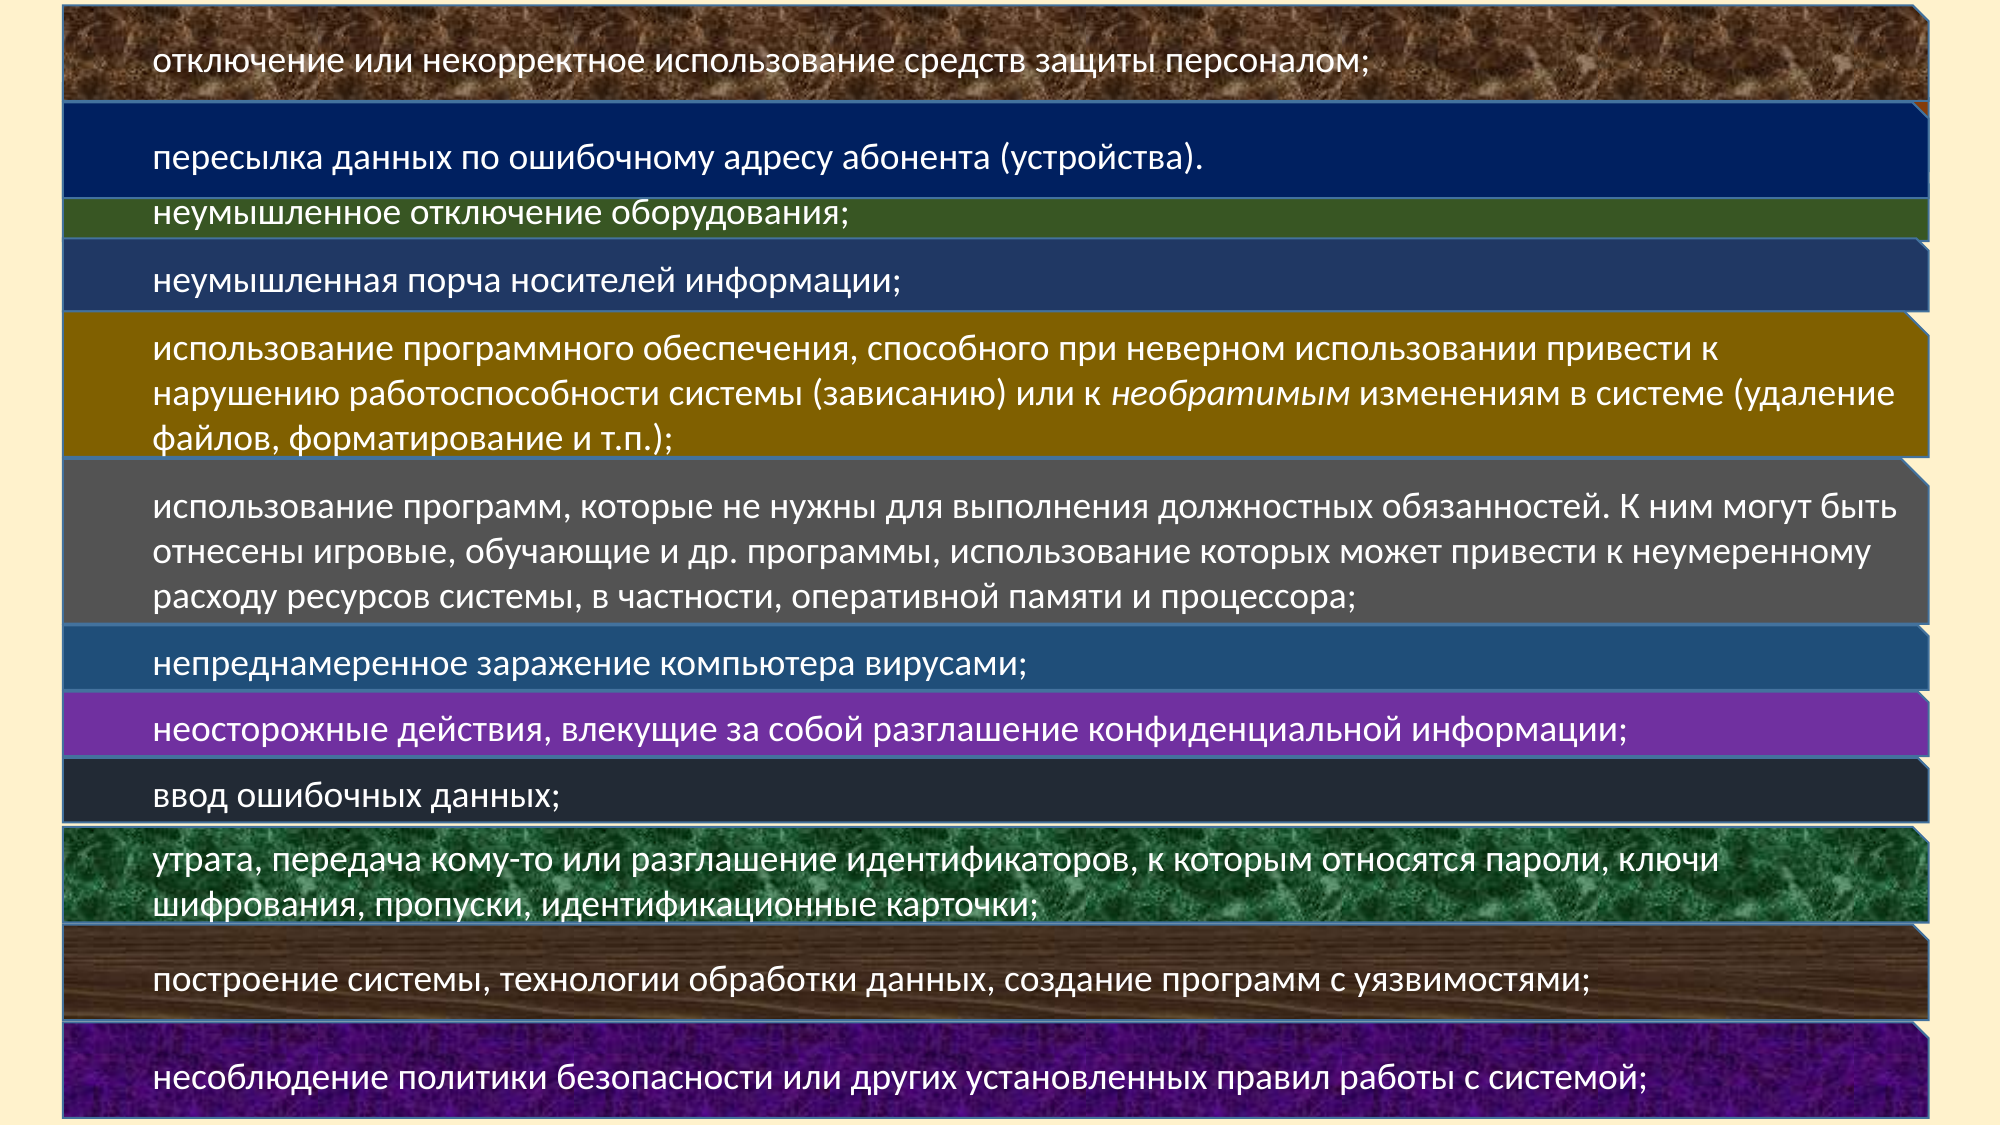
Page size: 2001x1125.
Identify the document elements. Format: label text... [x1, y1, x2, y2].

text_box использование программного обеспечения, способного при неверном использовании привести к нарушению работоспособности системы (зависанию) или к необратимым изменениям в системе (удаление файлов, форматирование и т.п.); [61, 310, 1930, 459]
text_box утрата, передача кому-то или разглашение идентификаторов, к которым относятся пароли, ключи шифрования, пропуски, идентификационные карточки; [61, 825, 1930, 924]
text_box несоблюдение политики безопасности или других установленных правил работы с системой; [61, 1021, 1930, 1119]
text_box использование программ, которые не нужны для выполнения должностных обязанностей. К ним могут быть отнесены игровые, обучающие и др. программы, использование которых может привести к неумеренному расходу ресурсов системы, в частности, оперативной памяти и процессора; [61, 457, 1930, 625]
text_box построение системы, технологии обработки данных, создание программ с уязвимостями; [61, 923, 1930, 1022]
text_box пересылка данных по ошибочному адресу абонента (устройства). [61, 101, 1930, 200]
text_box неумышленное отключение оборудования; [61, 200, 1930, 243]
text_box неосторожные действия, влекущие за собой разглашение конфиденциальной информации; [61, 690, 1930, 758]
text_box отключение или некорректное использование средств защиты персоналом; [61, 4, 1930, 102]
text_box непреднамеренное заражение компьютера вирусами; [61, 624, 1930, 691]
text_box ввод ошибочных данных; [61, 756, 1930, 824]
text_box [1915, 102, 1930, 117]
text_box неумышленная порча носителей информации; [61, 237, 1930, 313]
